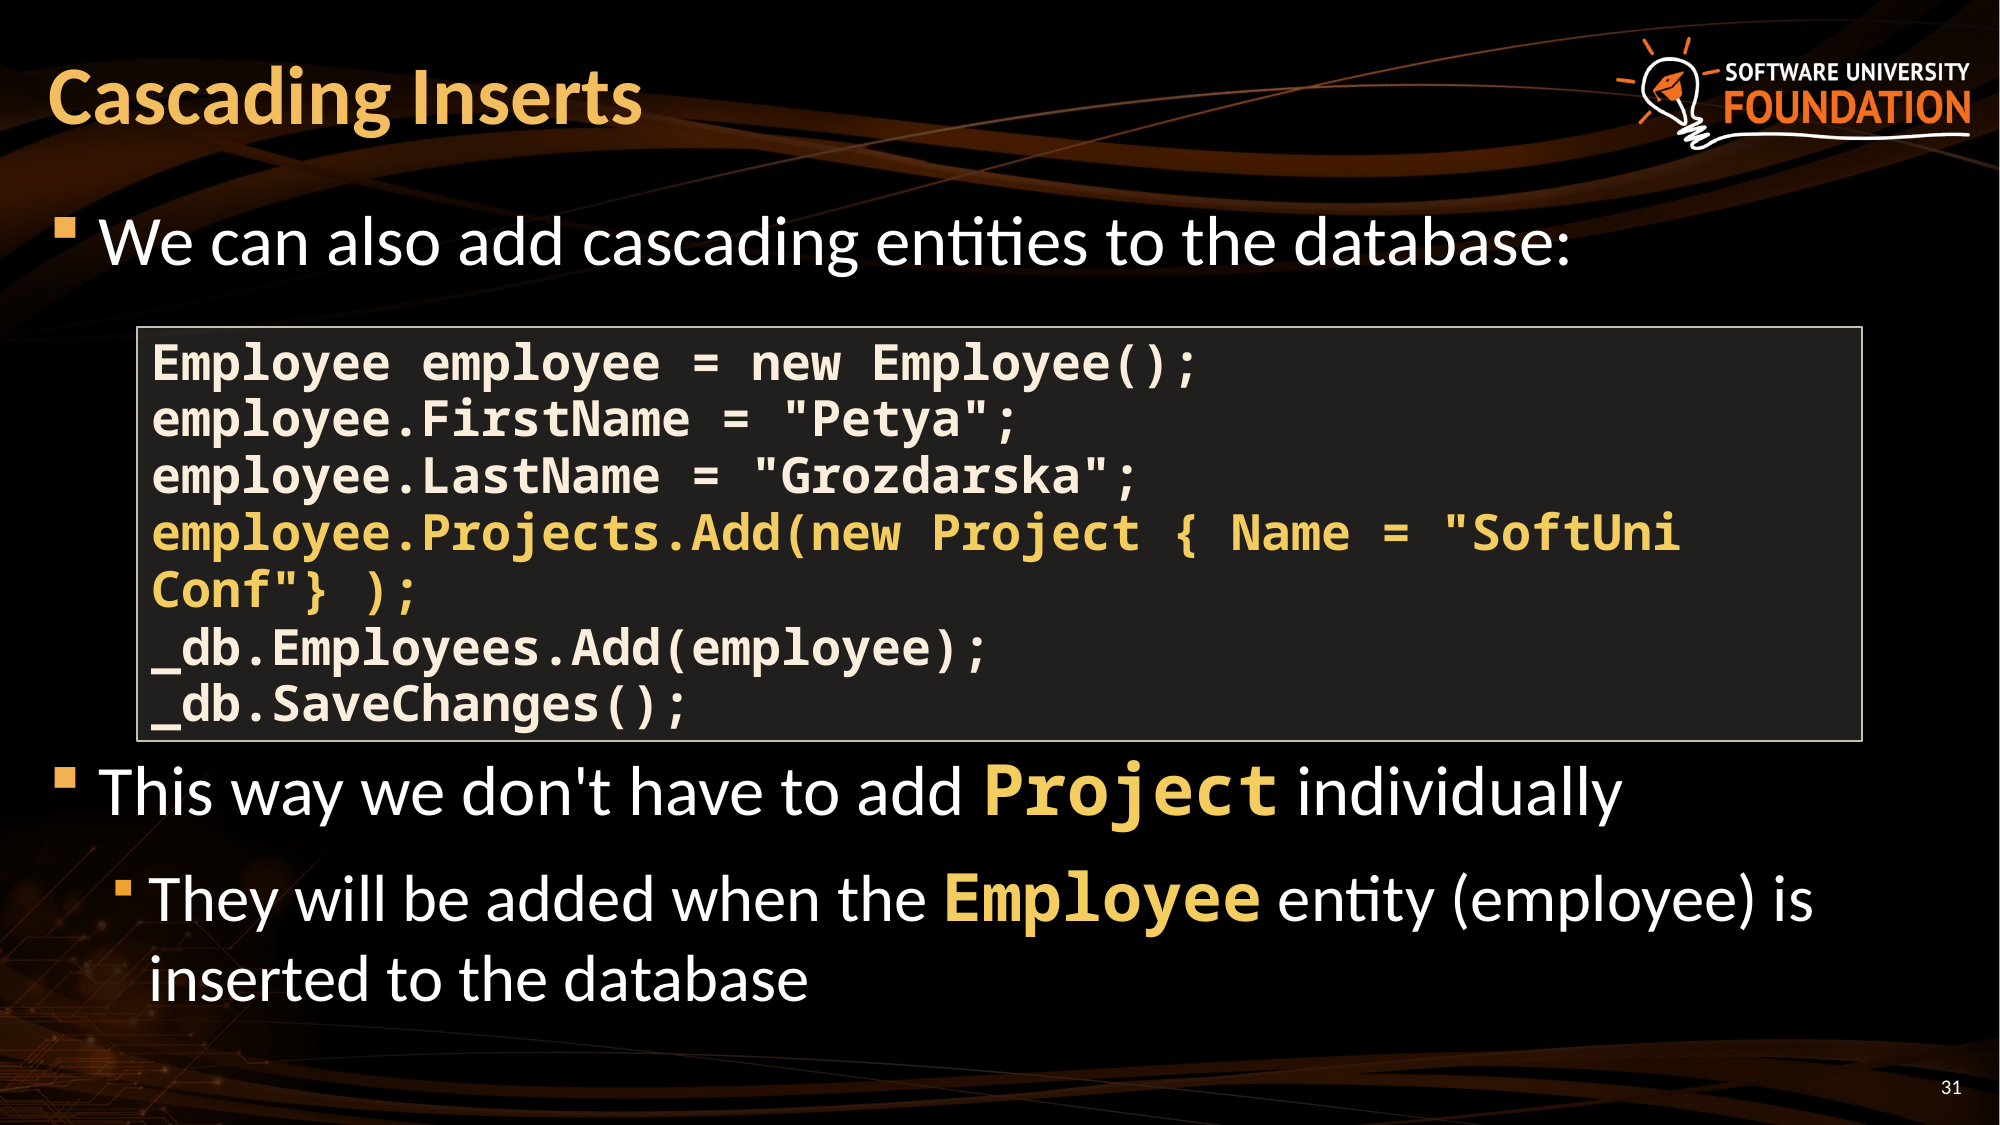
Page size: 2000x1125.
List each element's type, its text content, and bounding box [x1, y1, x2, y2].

picture [0, 0, 2000, 1125]
text_box Employee employee = new Employee(); employee.FirstName = "Petya"; employee.LastName = "Grozdarska"; employee.Projects.Add(new Project { Name = "SoftUni Conf"} ); _db.Employees.Add(employee); _db.SaveChanges(); [136, 326, 1863, 741]
title Cascading Inserts [30, 6, 1602, 189]
list We can also add cascading entities to the database: This way we don't have to add Project individually They will be added when the Employee entity (employee) is inserted to the database [31, 188, 1968, 1103]
